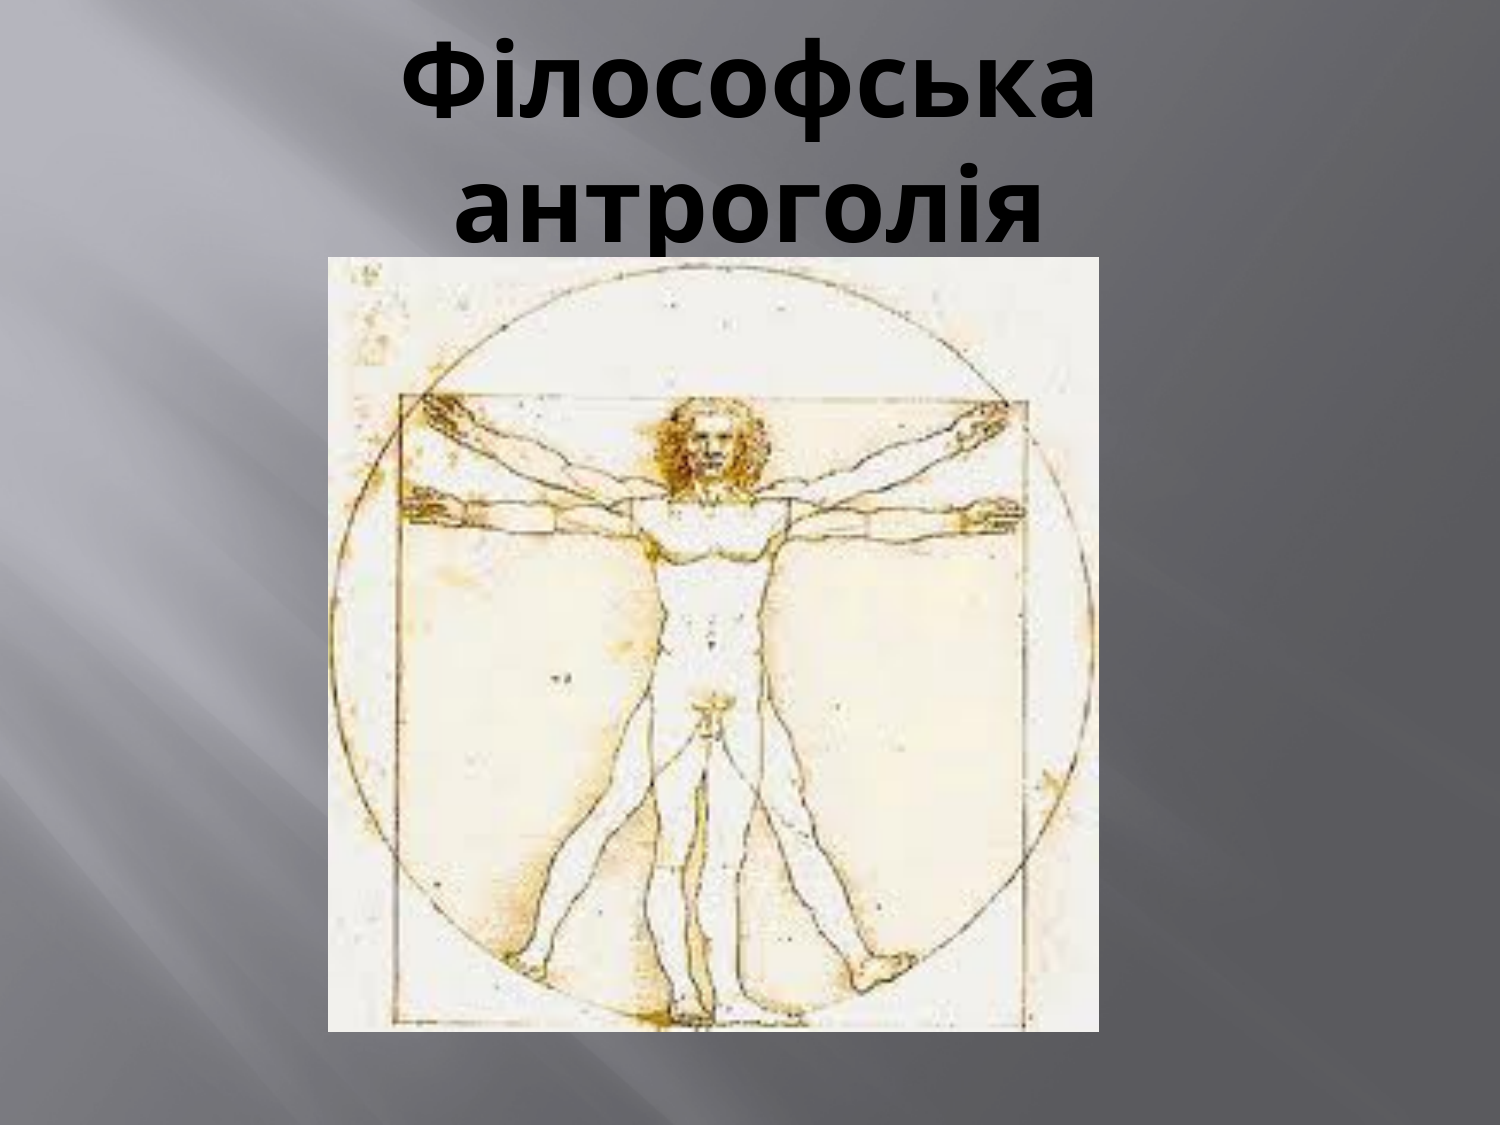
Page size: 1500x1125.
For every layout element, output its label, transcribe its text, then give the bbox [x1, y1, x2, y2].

title Філософська антроголія [75, 45, 1425, 233]
picture [327, 257, 1099, 1032]
